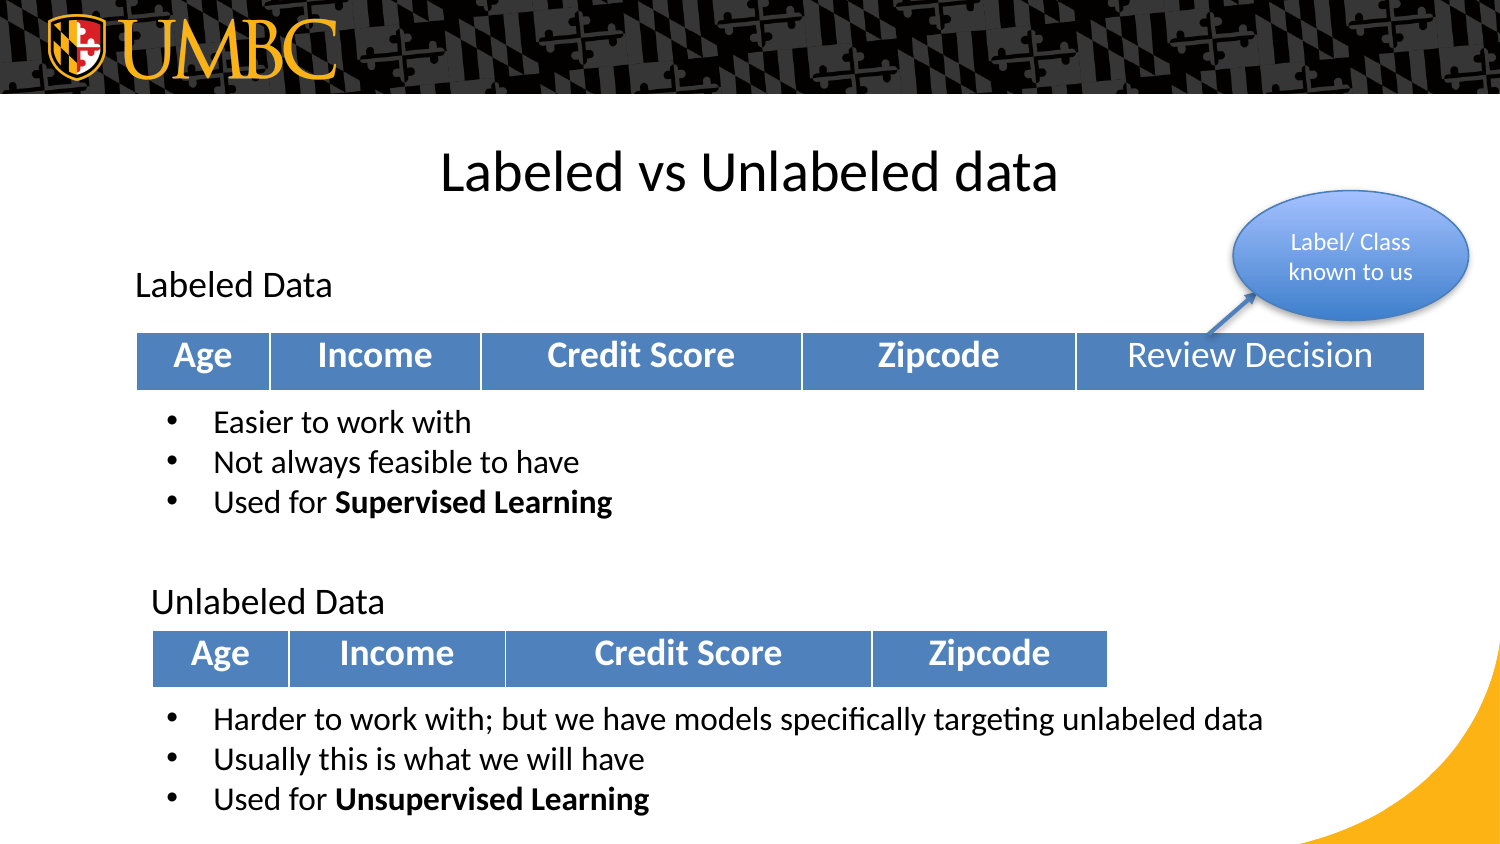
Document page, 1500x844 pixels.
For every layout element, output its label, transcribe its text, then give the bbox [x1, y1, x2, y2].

table_header Credit Score [482, 333, 801, 390]
table_header Zipcode [803, 333, 1075, 390]
text_box Labeled Data [120, 252, 489, 313]
picture [1299, 639, 1500, 844]
text_box Easier to work with Not always feasible to have Used for Supervised Learning [151, 392, 794, 528]
table_header Credit Score [506, 631, 871, 687]
table_header Income [290, 631, 505, 687]
table_header Review Decision [1077, 333, 1424, 390]
text_box Label/ Class known to us [1232, 189, 1470, 322]
table_header Zipcode [873, 631, 1107, 687]
text_box Harder to work with; but we have models specifically targeting unlabeled data Usually this is what we will have Used for Unsupervised Learning [151, 690, 1312, 825]
text_box Unlabeled Data [136, 569, 504, 630]
table_header Age [153, 631, 288, 687]
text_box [1208, 291, 1258, 335]
title Labeled vs Unlabeled data [75, 115, 1425, 221]
table_header Age [137, 333, 269, 390]
picture [0, 0, 1500, 94]
table_header Income [271, 333, 480, 390]
